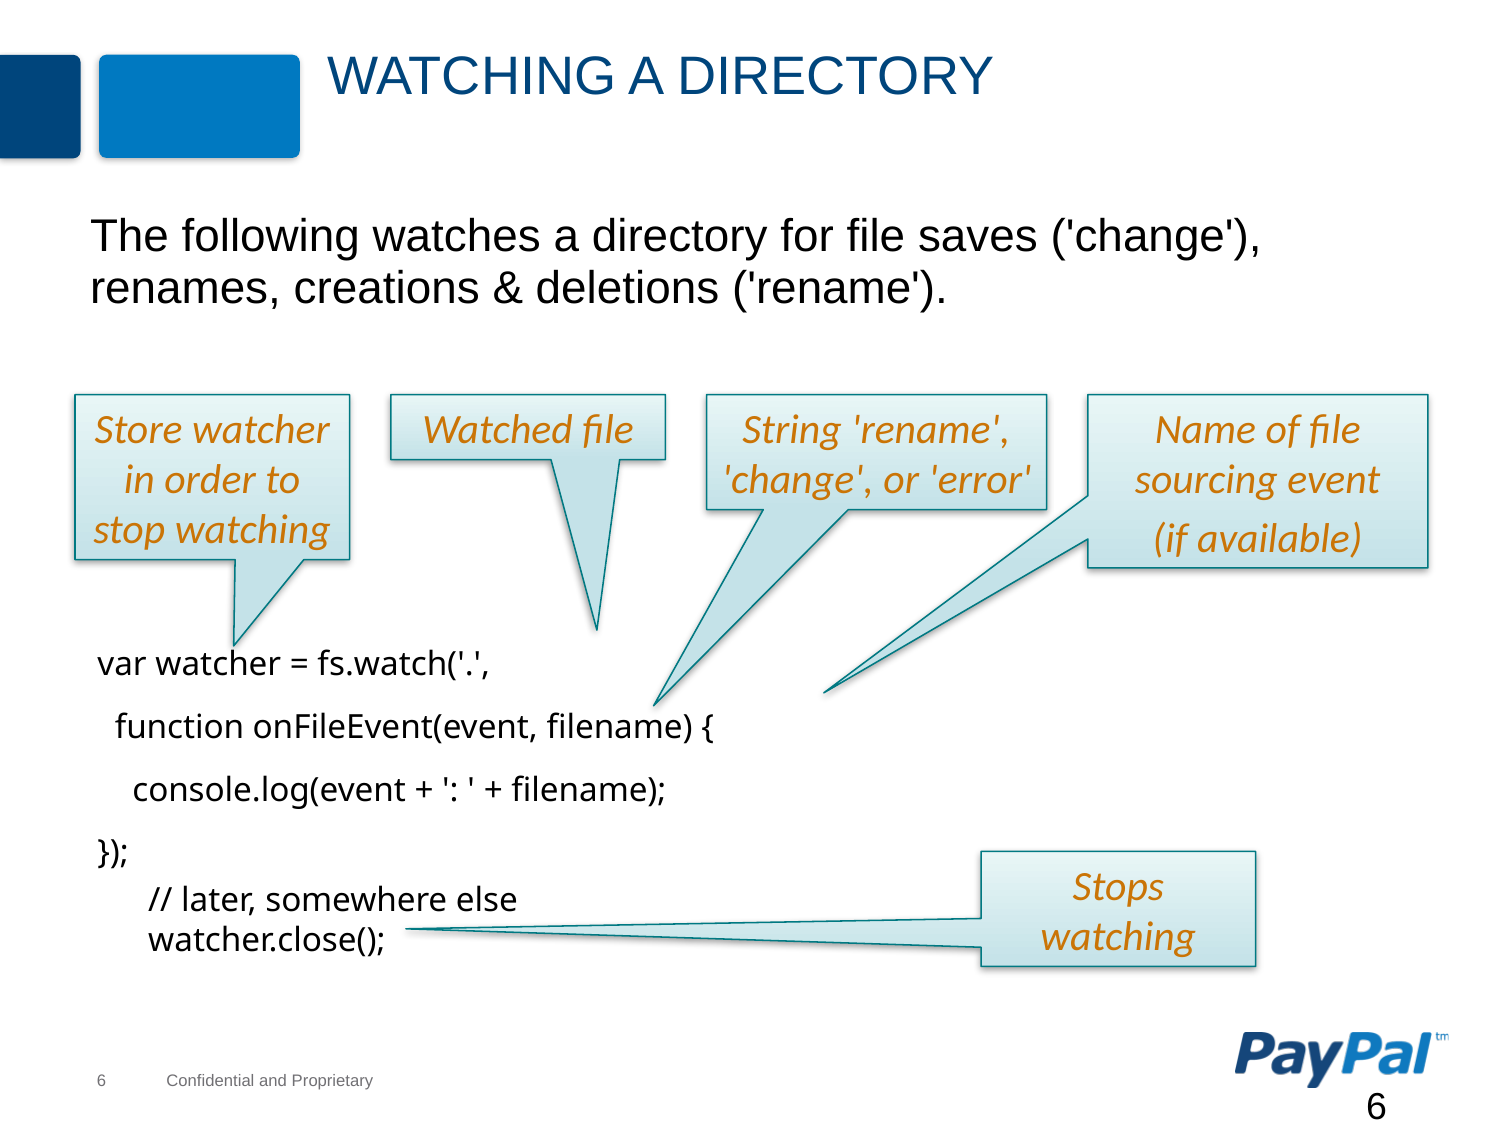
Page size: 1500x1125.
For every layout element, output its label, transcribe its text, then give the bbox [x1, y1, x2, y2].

text_box The following watches a directory for file saves ('change'), renames, creations & deletions ('rename'). [75, 202, 1428, 338]
list var watcher = fs.watch('.', function onFileEvent(event, filename) { console.log(event + ': ' + filename); }); [82, 637, 1413, 1013]
picture [1235, 1032, 1449, 1088]
text_box Name of file sourcing event (if available) [823, 393, 1429, 694]
text_box Watched file [390, 393, 667, 631]
text_box String 'rename', 'change', or 'error' [691, 393, 1048, 637]
text_box Store watcher in order to stop watching [74, 393, 351, 647]
slide_number 6 [1351, 1074, 1500, 1125]
text_box Stops watching [405, 850, 1257, 968]
title Watching a Directory [312, 37, 1463, 175]
